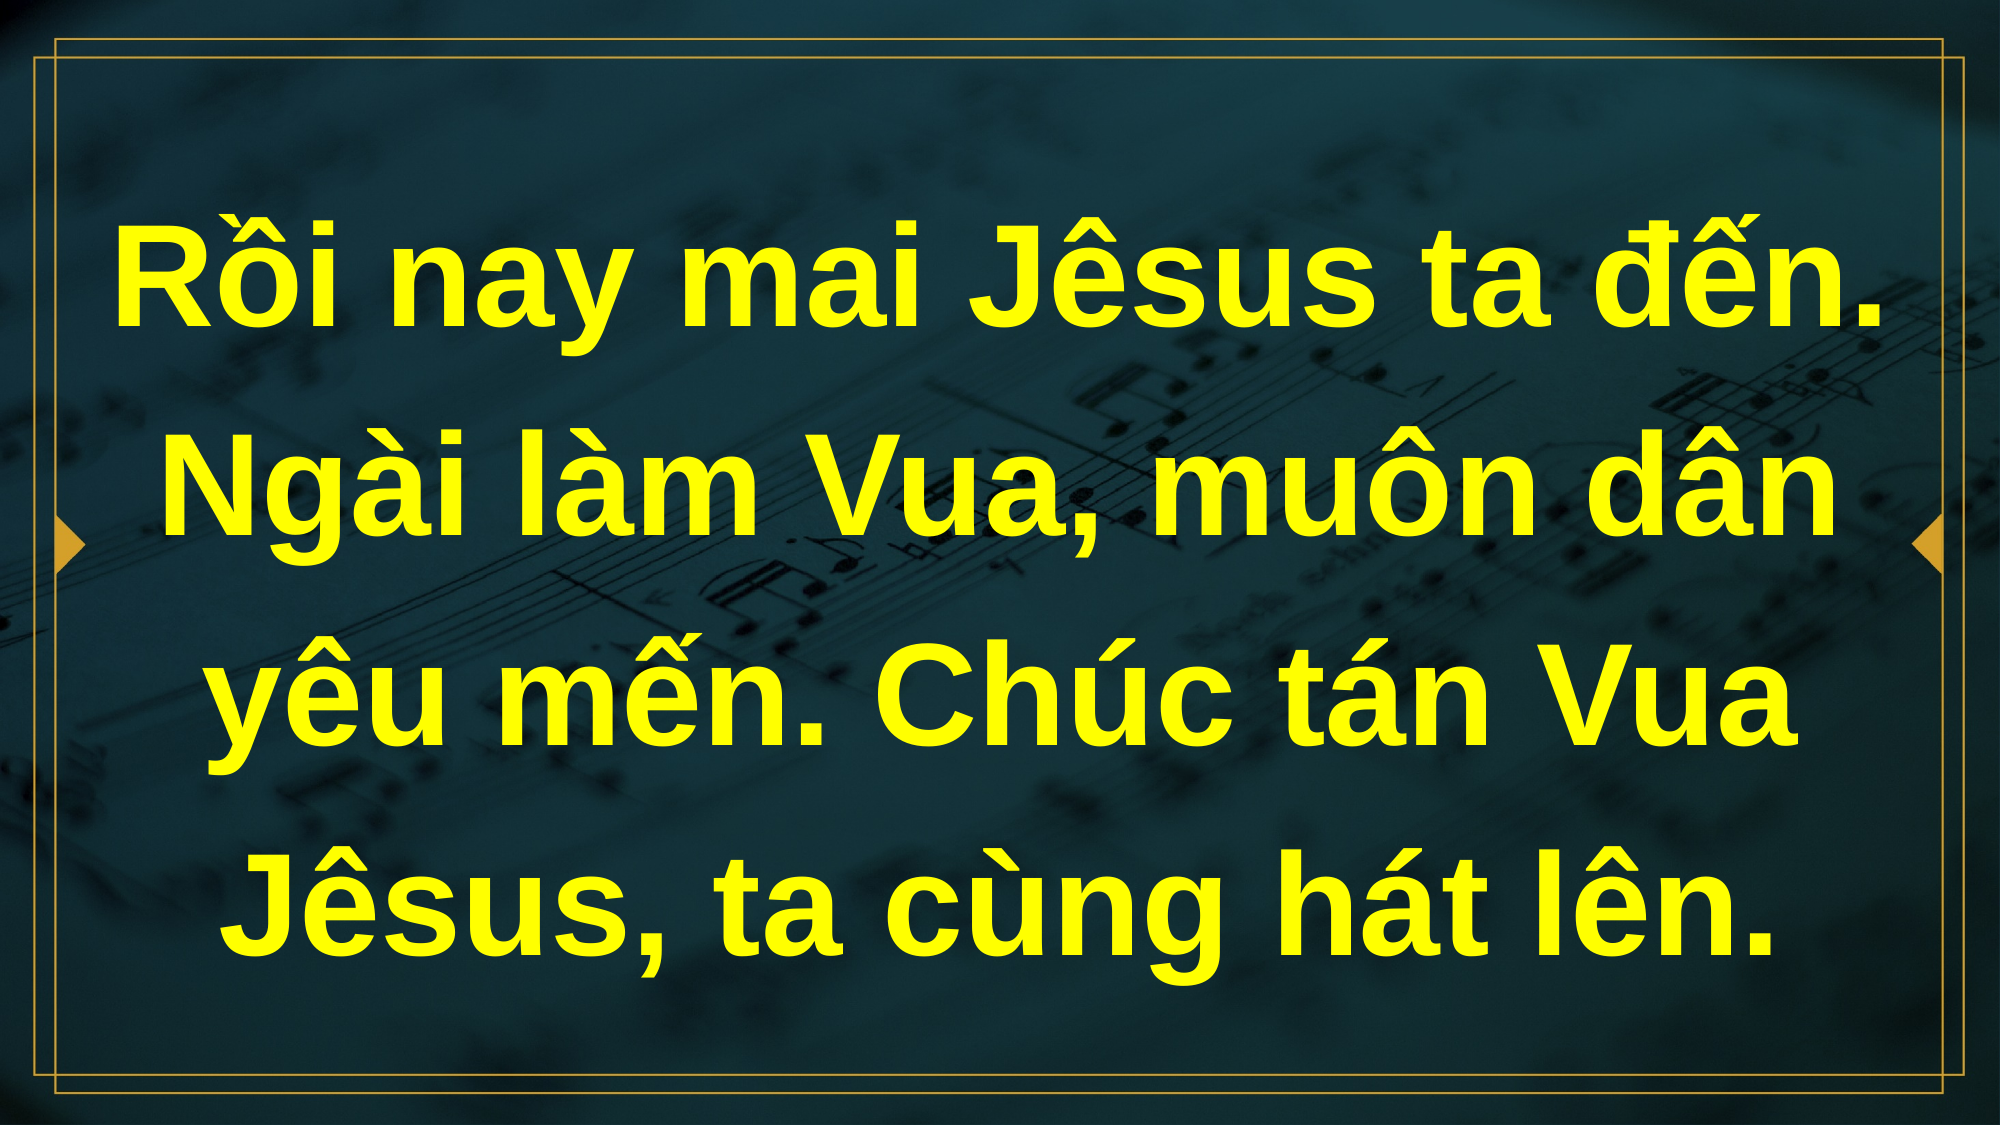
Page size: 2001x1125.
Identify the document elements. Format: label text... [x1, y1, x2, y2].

picture [0, 0, 2000, 1125]
title Rồi nay mai Jêsus ta đến. Ngài làm Vua, muôn dân yêu mến. Chúc tán Vua Jêsus, ta cùng hát lên. [55, 53, 1945, 1077]
